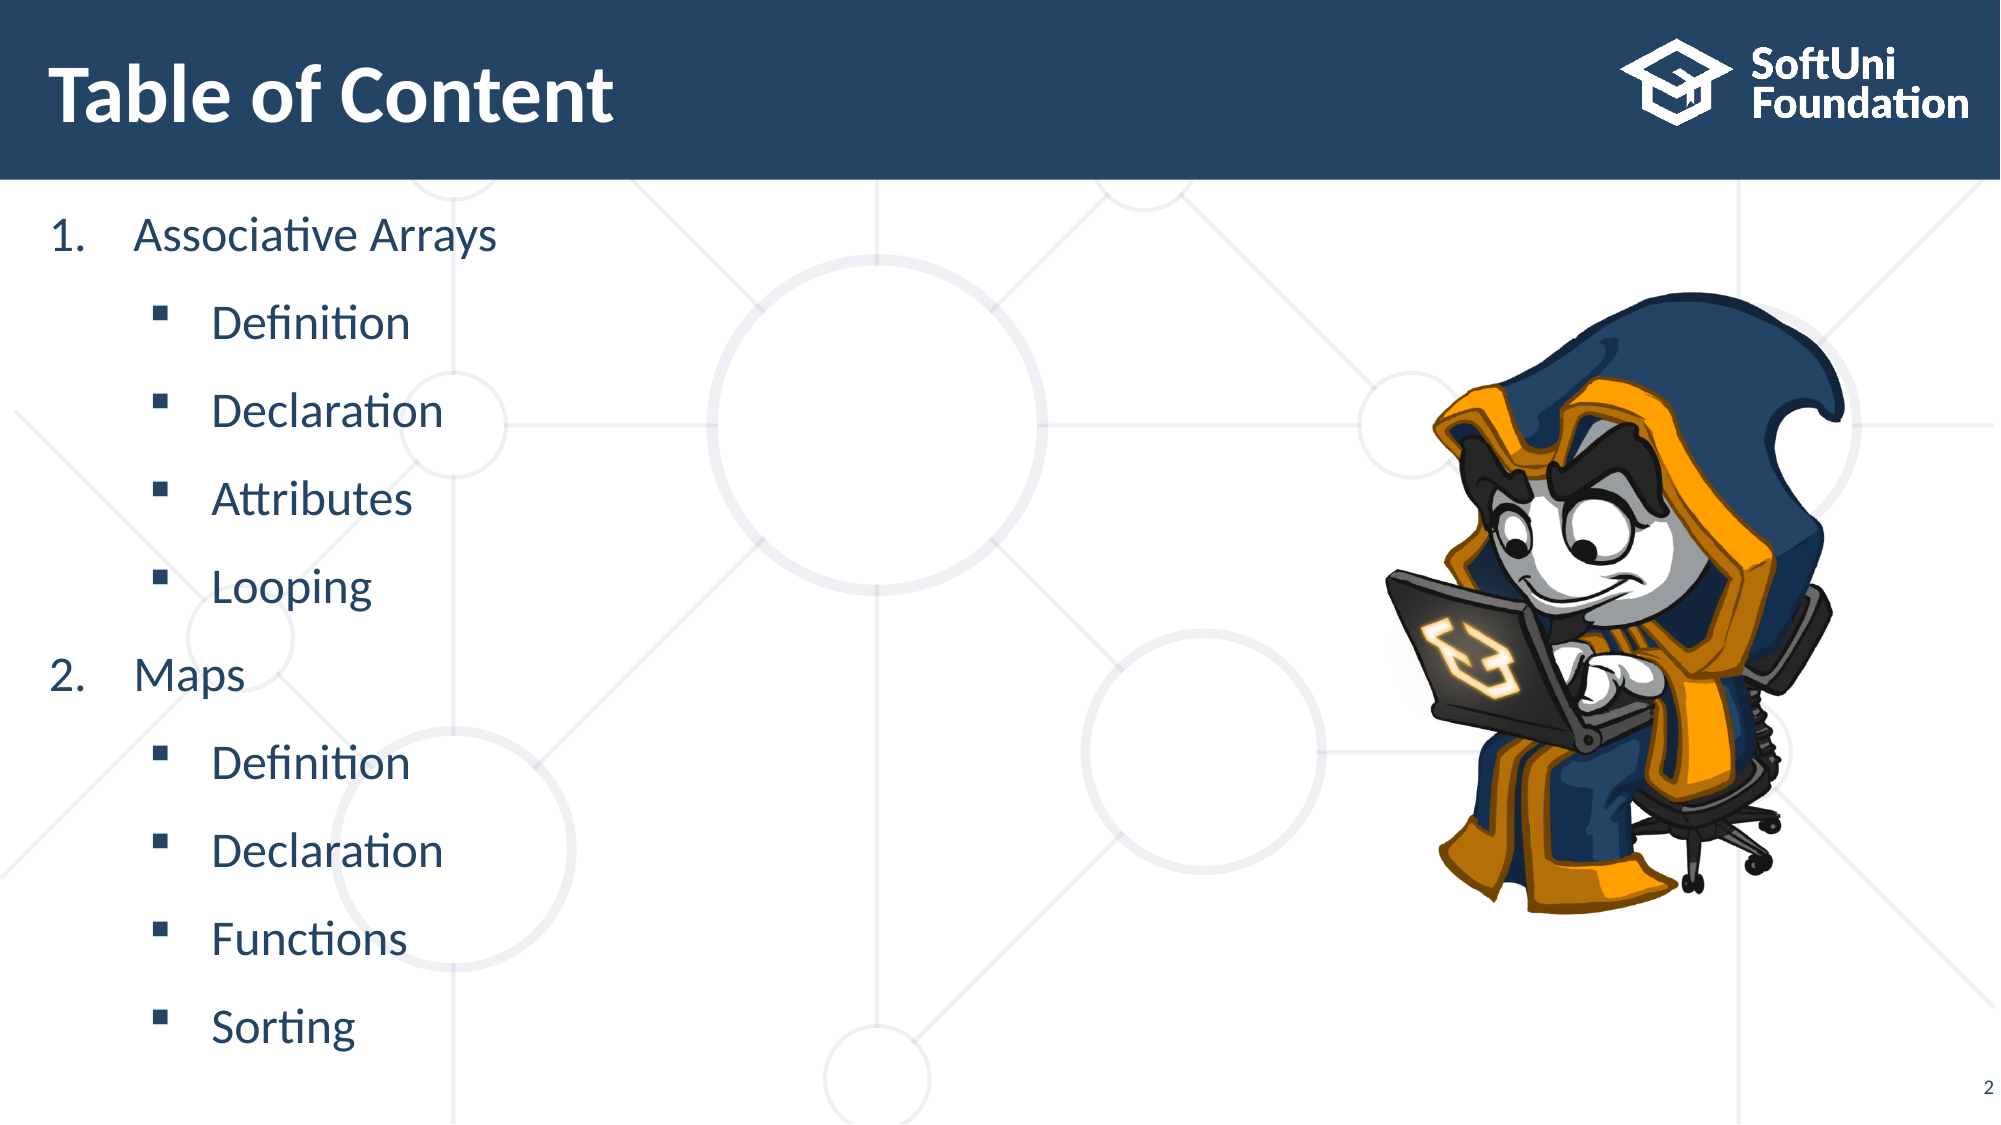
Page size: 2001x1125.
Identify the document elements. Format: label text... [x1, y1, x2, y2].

list Associative Arrays Definition Declaration Attributes Looping Maps Definition Declaration Functions Sorting [31, 192, 1475, 1103]
picture [1619, 38, 1968, 126]
slide_number 2 [1929, 1070, 2000, 1103]
title Table of Content [31, 16, 1591, 162]
picture [1475, 231, 1884, 951]
